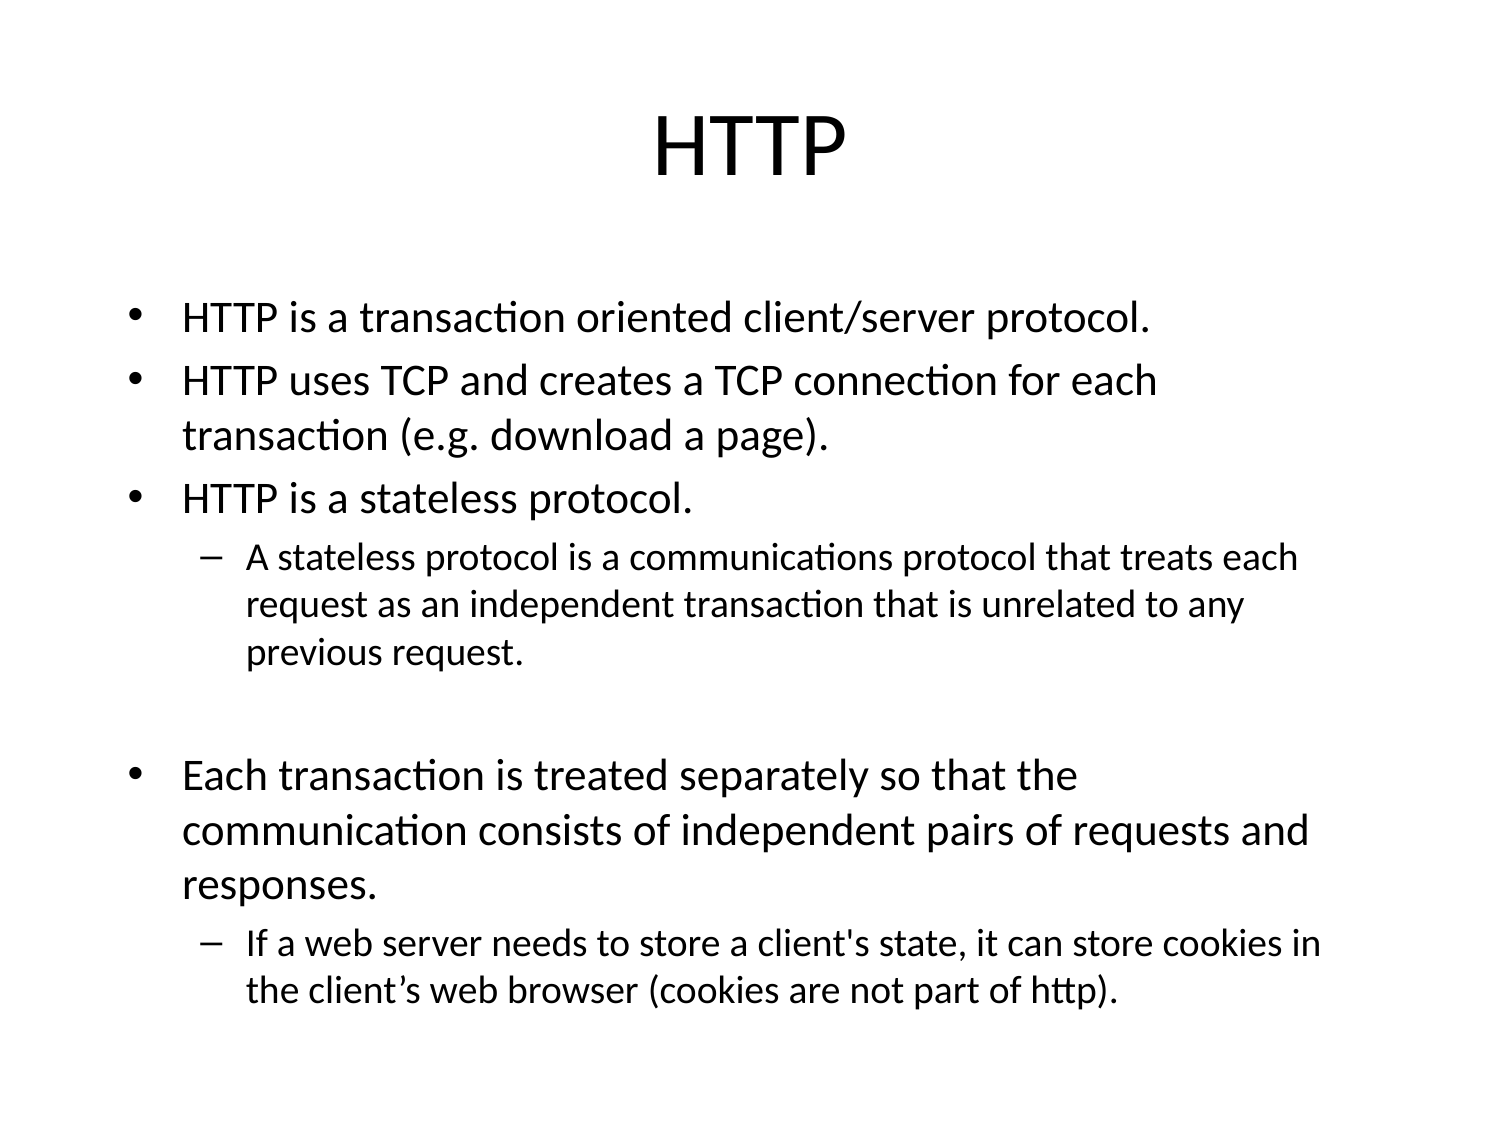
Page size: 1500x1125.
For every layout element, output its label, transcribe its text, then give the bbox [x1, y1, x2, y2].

list HTTP is a transaction oriented client/server protocol. HTTP uses TCP and creates a TCP connection for each transaction (e.g. download a page). HTTP is a stateless protocol. A stateless protocol is a communications protocol that treats each request as an independent transaction that is unrelated to any previous request. Each transaction is treated separately so that the communication consists of independent pairs of requests and responses. If a web server needs to store a client's state, it can store cookies in the client’s web browser (cookies are not part of http). [112, 279, 1350, 1020]
title HTTP [75, 45, 1425, 233]
